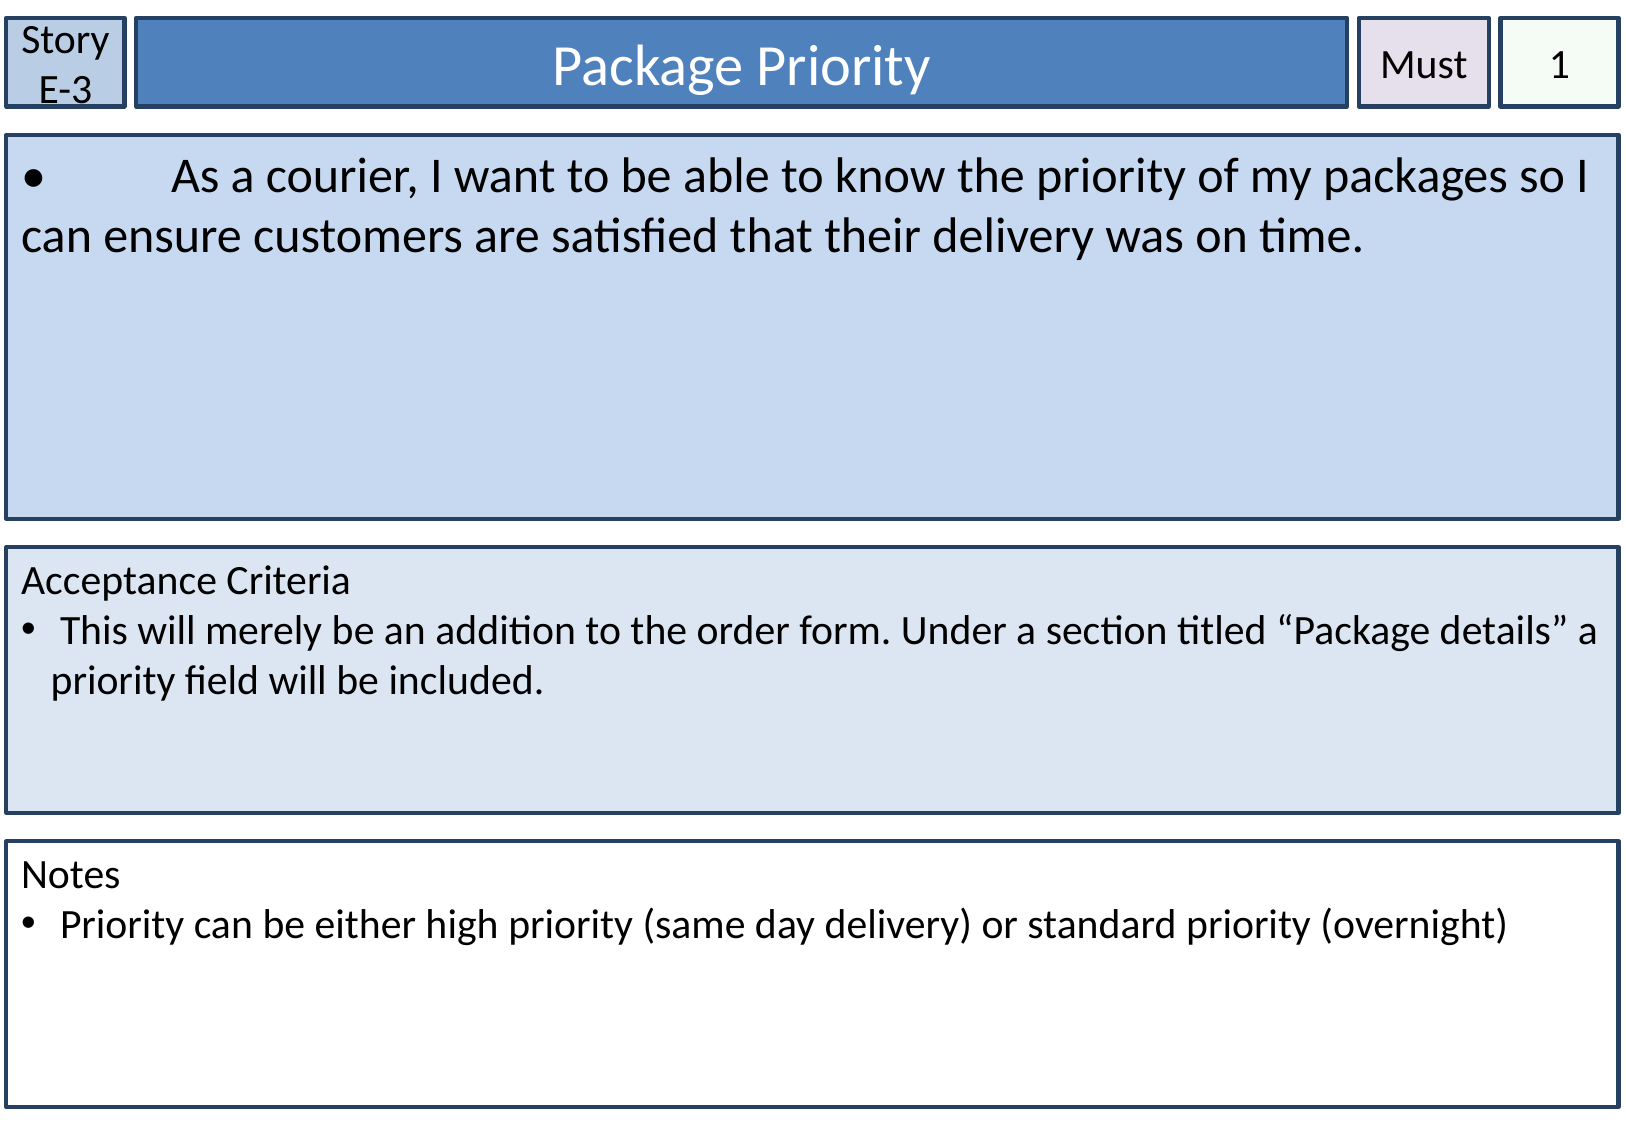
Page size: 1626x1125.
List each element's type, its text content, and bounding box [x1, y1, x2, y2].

text_box • As a courier, I want to be able to know the priority of my packages so I can ensure customers are satisfied that their delivery was on time. [4, 133, 1621, 521]
text_box Story E-3 [4, 16, 127, 109]
text_box Notes Priority can be either high priority (same day delivery) or standard priority (overnight) [4, 839, 1621, 1109]
text_box Package Priority [134, 16, 1349, 109]
text_box 1 [1498, 16, 1621, 109]
text_box Acceptance Criteria This will merely be an addition to the order form. Under a section titled “Package details” a priority field will be included. [4, 545, 1621, 815]
text_box Must [1357, 16, 1491, 109]
